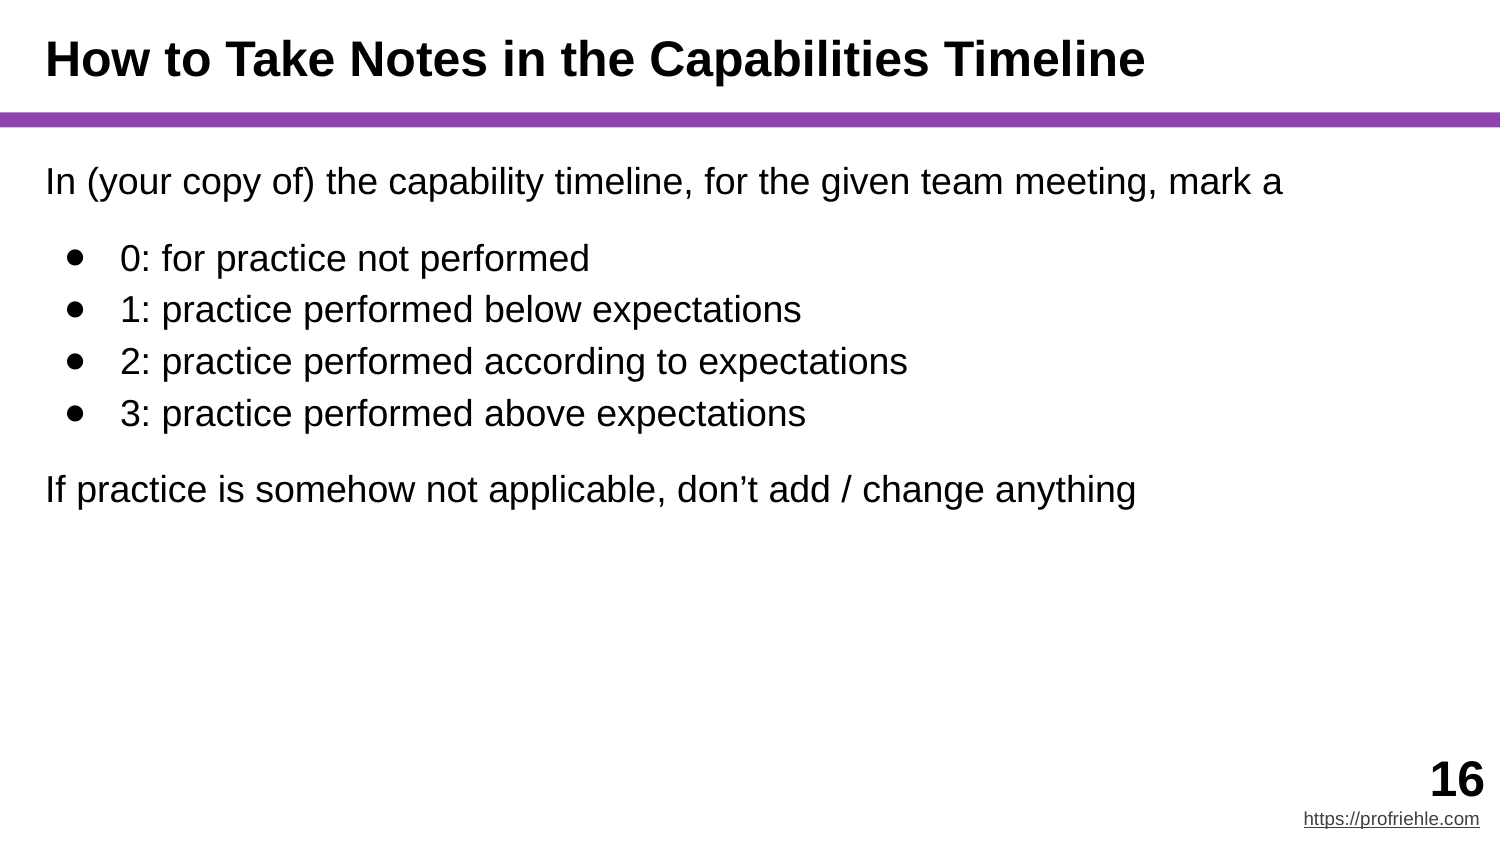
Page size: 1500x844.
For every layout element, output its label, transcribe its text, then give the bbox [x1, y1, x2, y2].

list In (your copy of) the capability timeline, for the given team meeting, mark a 0: for practice not performed 1: practice performed below expectations 2: practice performed according to expectations 3: practice performed above expectations If practice is somehow not applicable, don’t add / change anything [45, 150, 1455, 825]
title How to Take Notes in the Capabilities Timeline [0, 0, 1500, 113]
slide_number ‹#› https://profriehle.com [1200, 724, 1500, 844]
